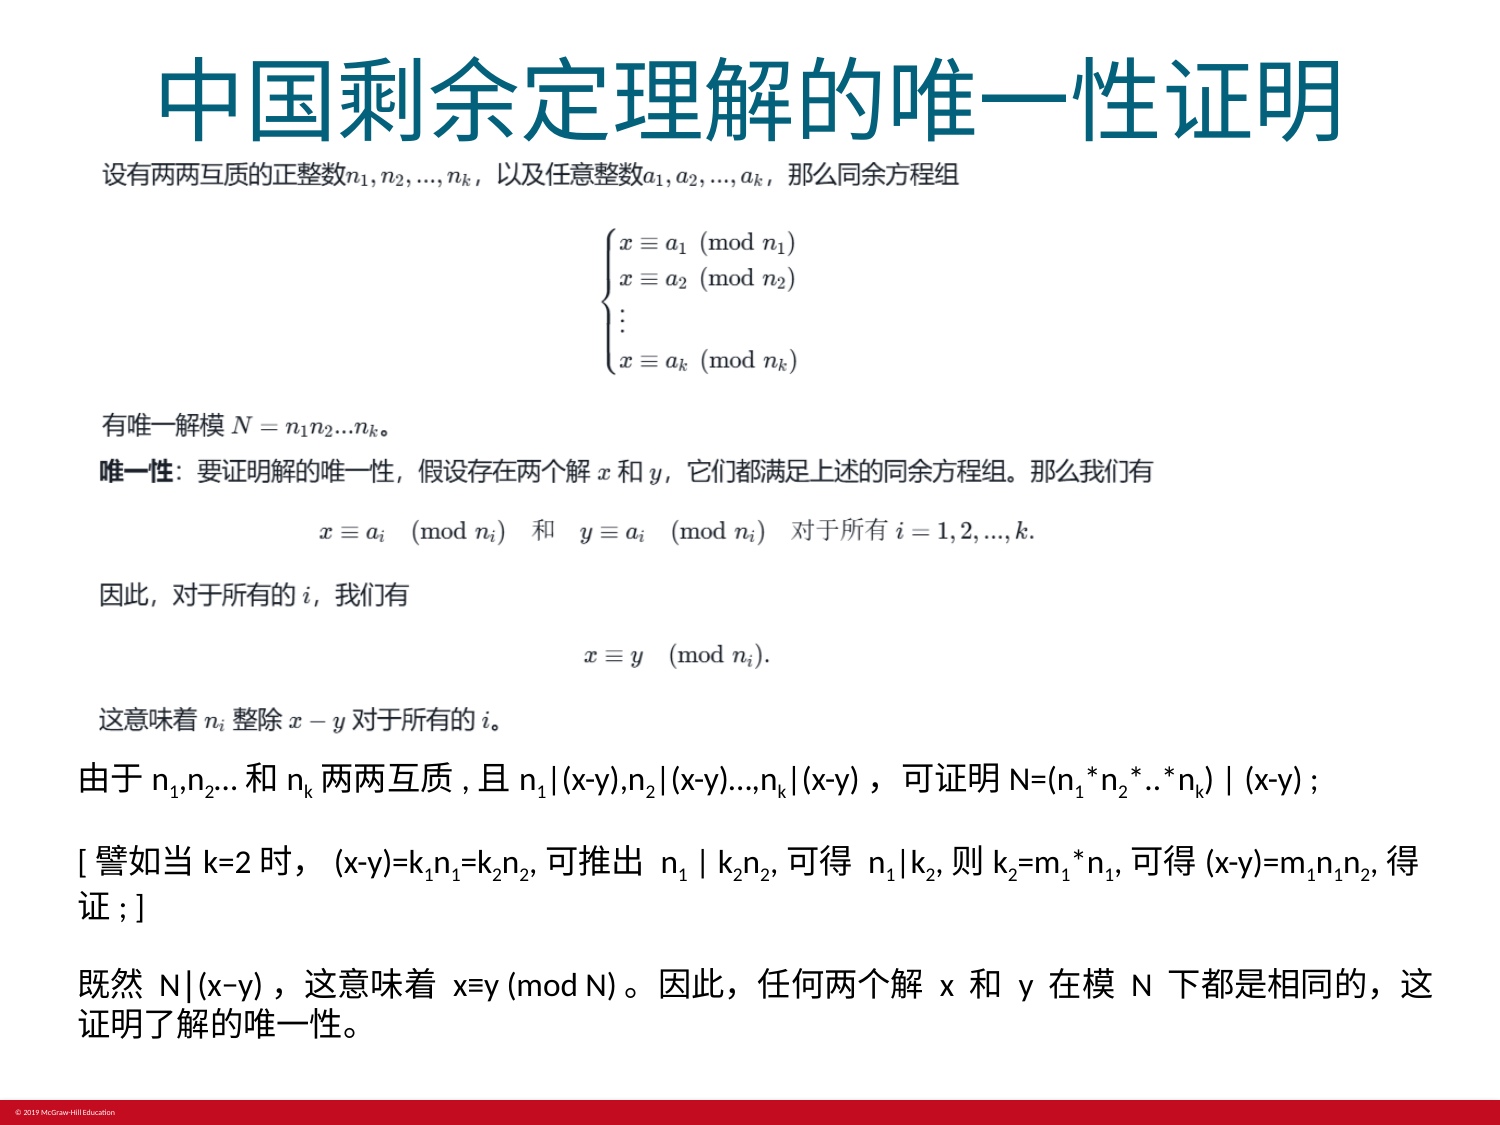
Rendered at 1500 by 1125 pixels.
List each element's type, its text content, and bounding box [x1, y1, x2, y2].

list 由于n1,n2…和nk两两互质,且n1|(x-y),n2|(x-y)…,nk|(x-y)，可证明N=(n1*n2*..*nk) | (x-y) ; [譬如当k=2时，(x-y)=k1n1=k2n2,可推出 n1 | k2n2,可得 n1|k2,则k2=m1*n1,可得(x-y)=m1n1n2,得证; ] 既然 N∣(x−y)，这意味着 x≡y (mod N)。因此，任何两个解 x 和 y 在模 N 下都是相同的，这证明了解的唯一性。 [62, 750, 1450, 999]
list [99, 449, 1171, 741]
title 中国剩余定理解的唯一性证明 [0, 0, 1500, 195]
picture [99, 147, 978, 441]
